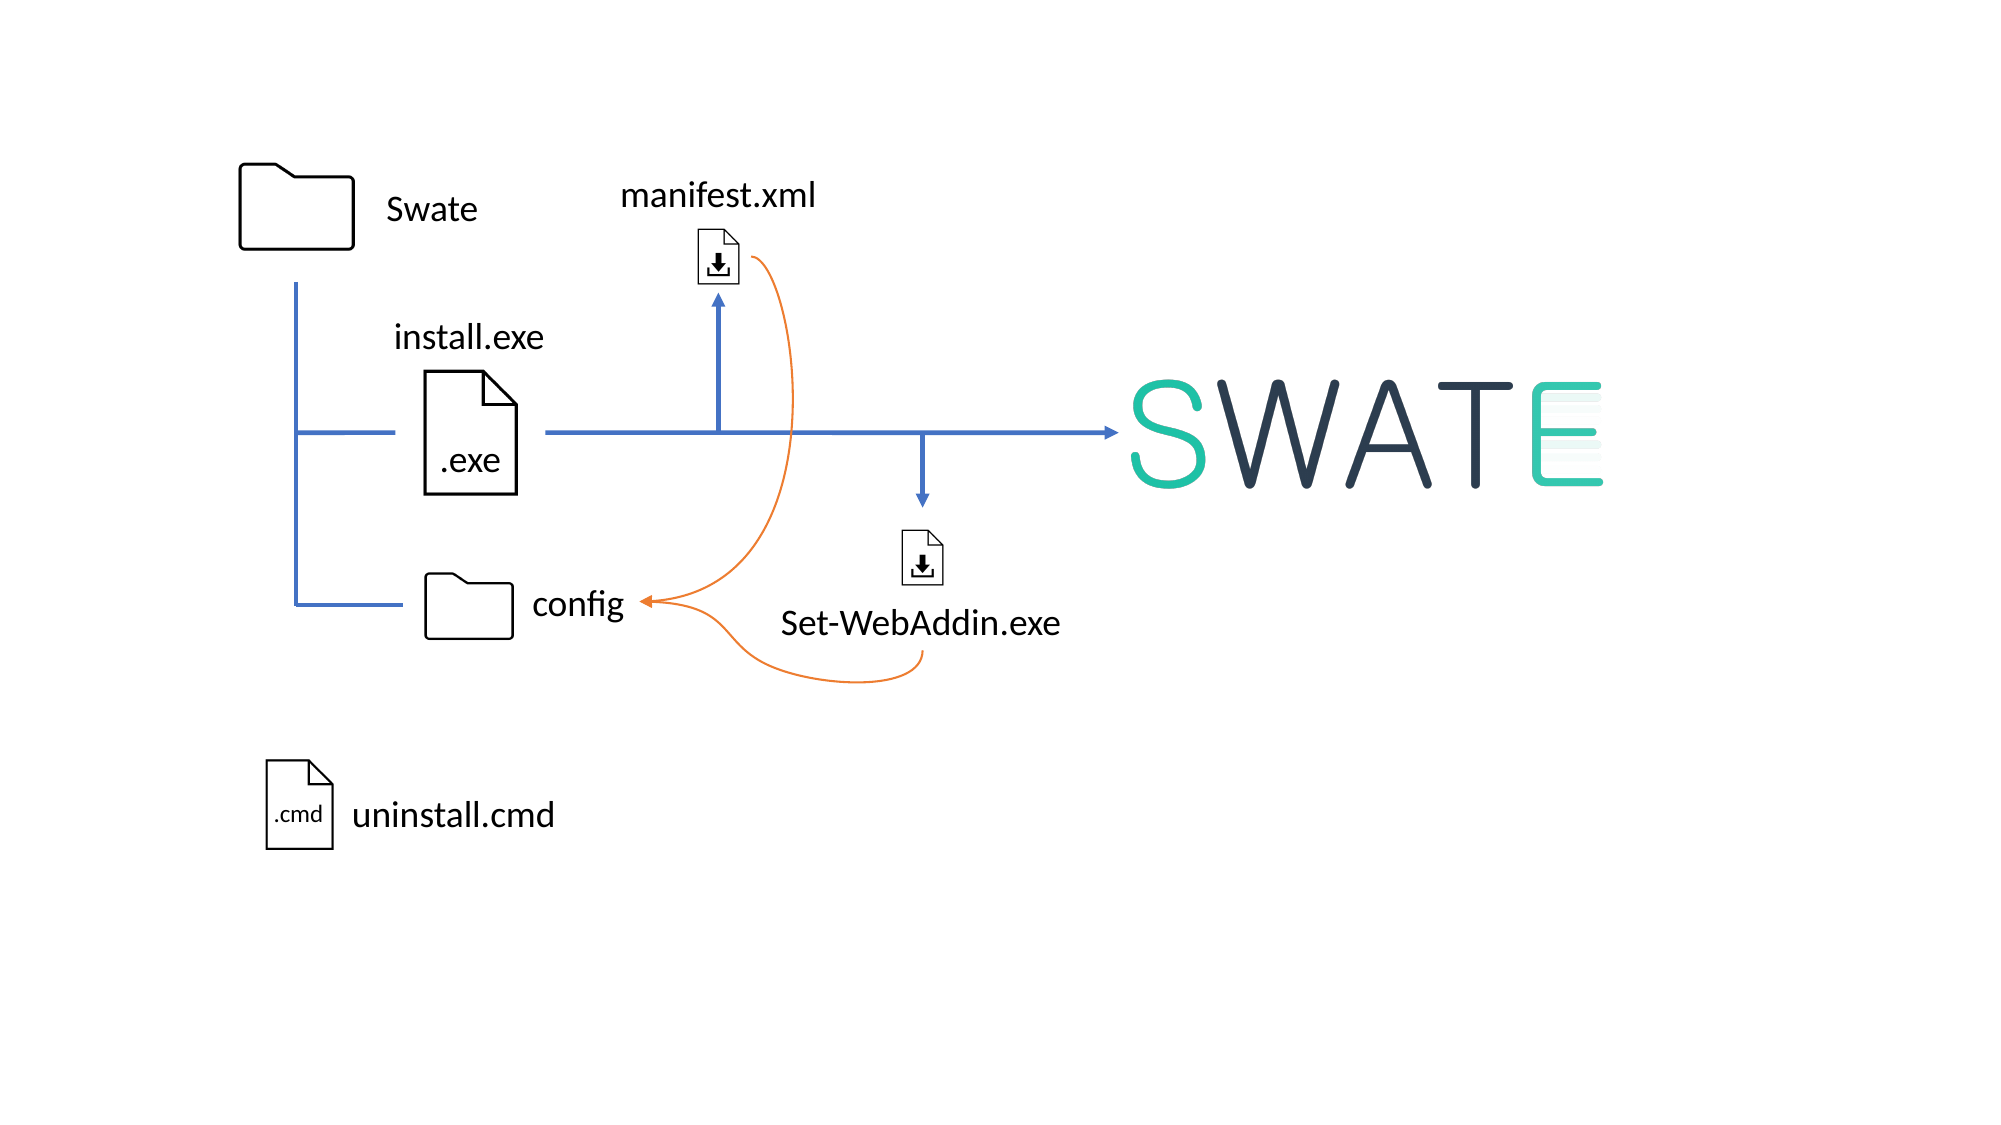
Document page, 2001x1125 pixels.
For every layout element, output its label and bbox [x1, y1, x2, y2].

text_box [221, 131, 1640, 859]
